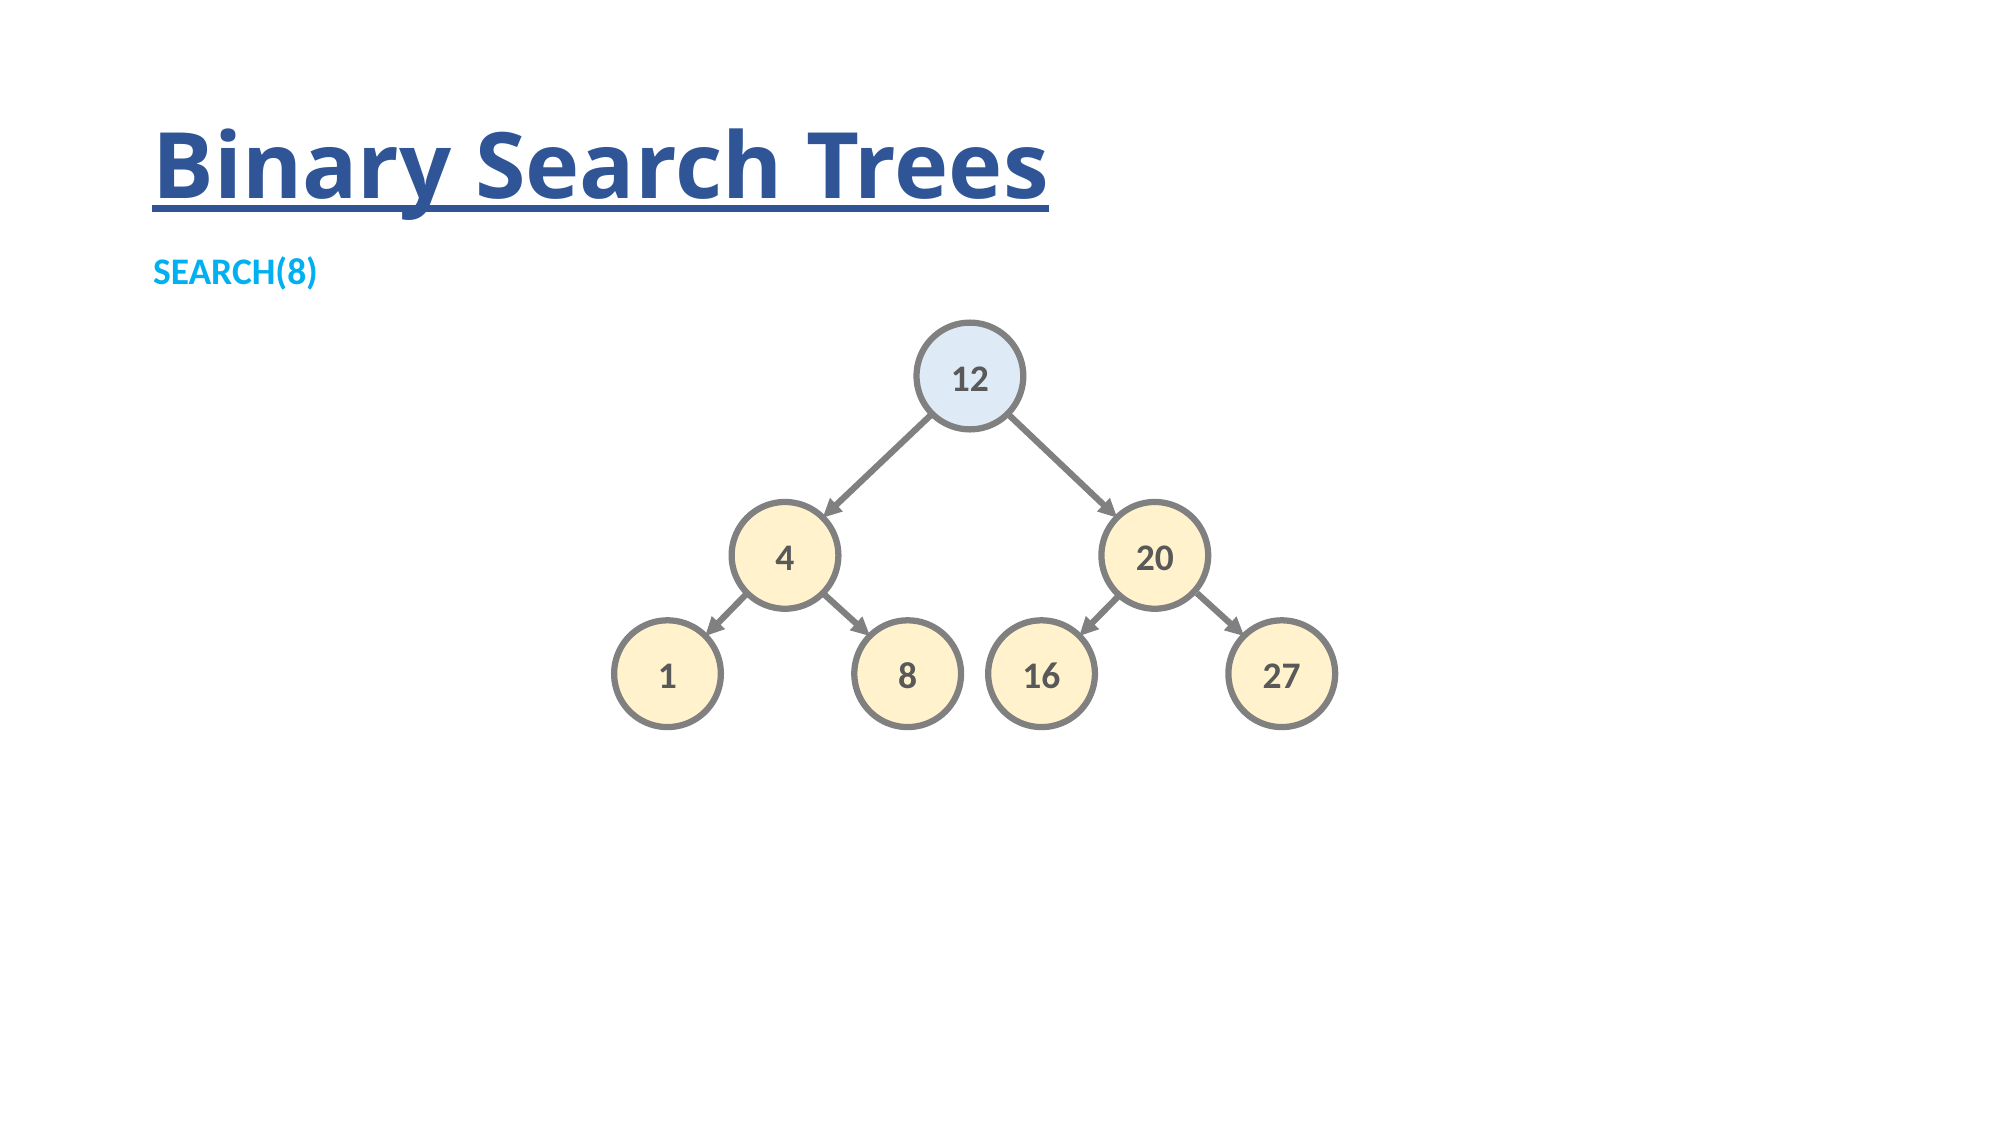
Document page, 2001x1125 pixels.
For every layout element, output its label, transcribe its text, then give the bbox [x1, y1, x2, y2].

text_box 8 [853, 619, 963, 729]
text_box 12 [915, 321, 1025, 431]
text_box 4 [730, 500, 840, 610]
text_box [822, 413, 933, 518]
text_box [1079, 593, 1122, 636]
text_box 20 [1100, 500, 1210, 610]
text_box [822, 593, 870, 636]
text_box 16 [987, 619, 1096, 729]
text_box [705, 593, 748, 636]
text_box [1196, 593, 1245, 636]
text_box SEARCH(8) [138, 239, 334, 300]
text_box 1 [613, 619, 722, 729]
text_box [1007, 413, 1118, 518]
text_box 27 [1227, 619, 1337, 729]
title Binary Search Trees [137, 59, 1863, 278]
